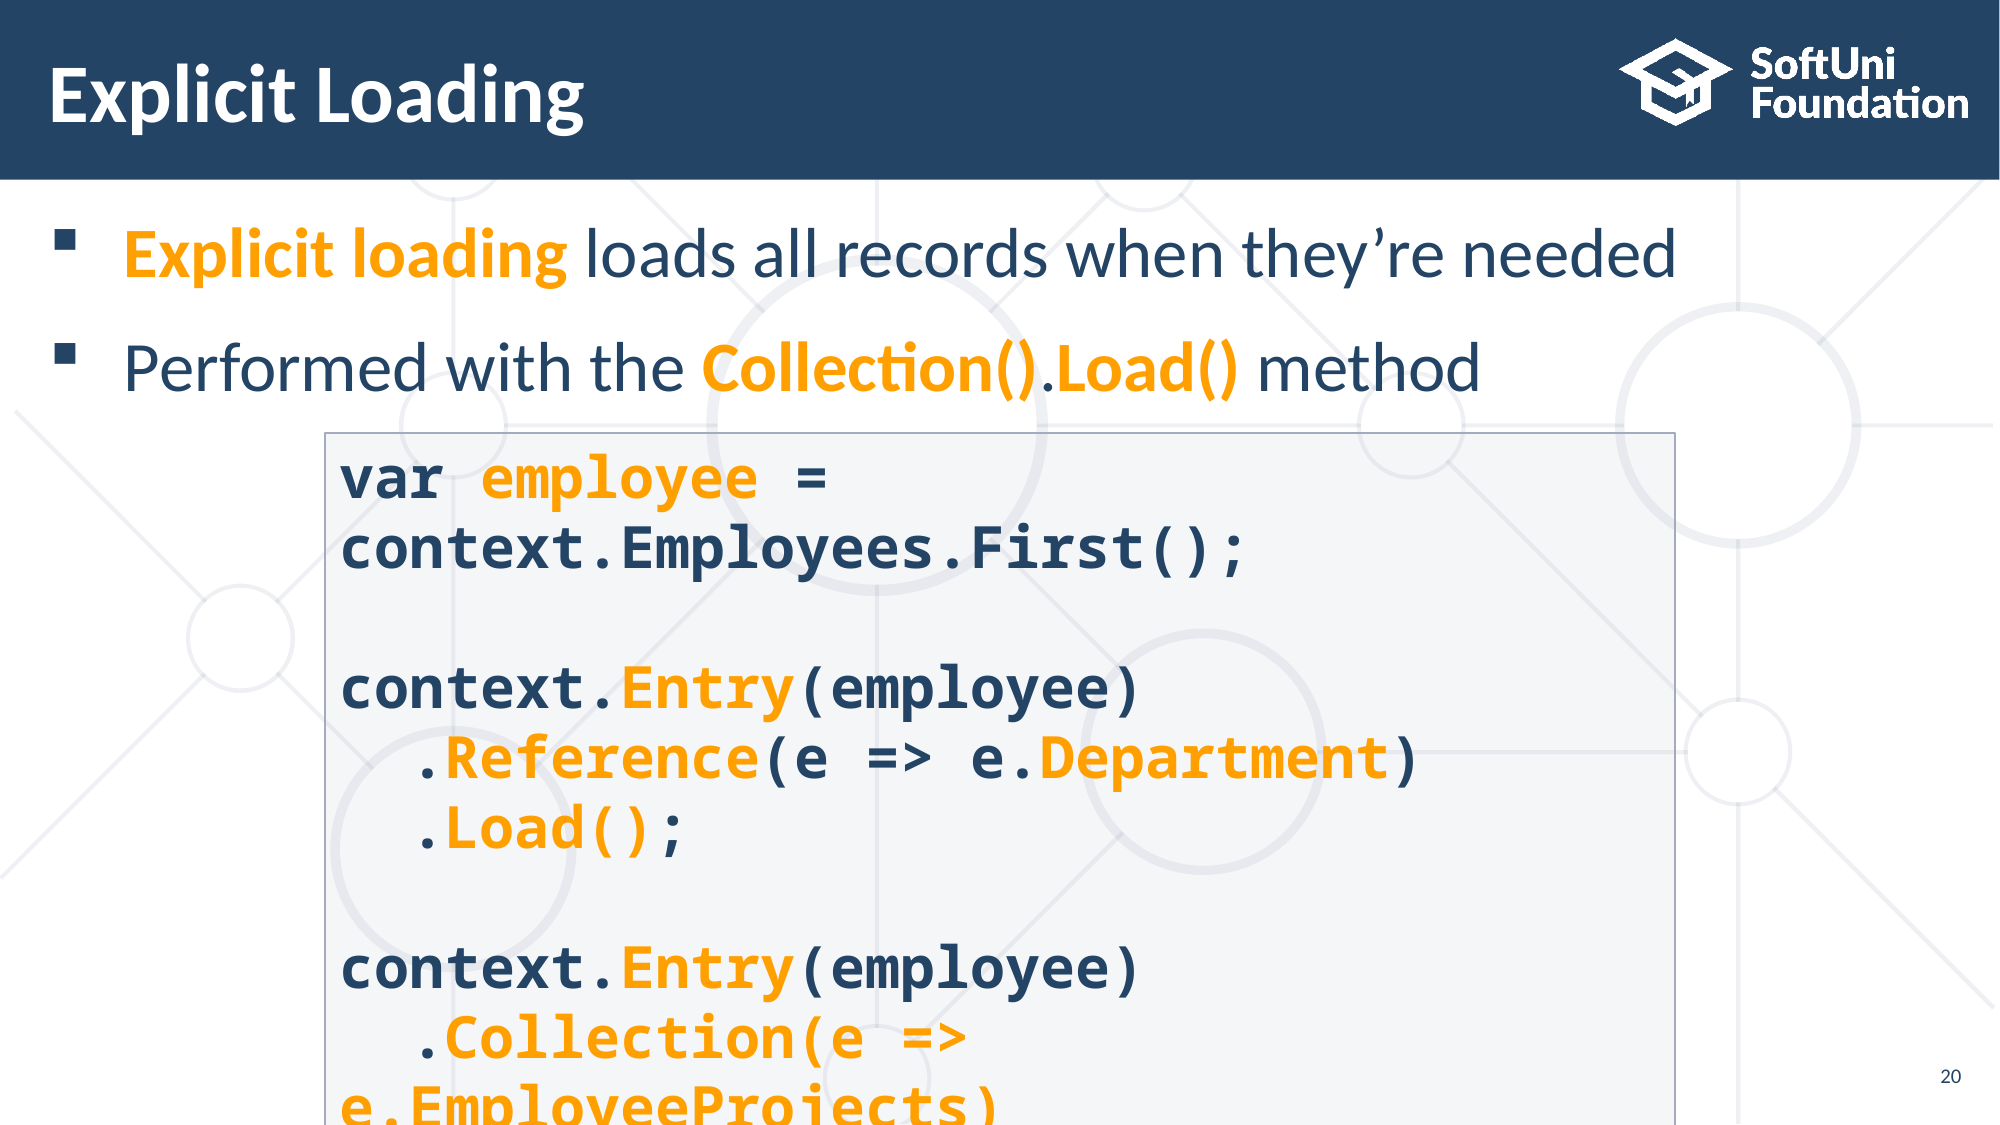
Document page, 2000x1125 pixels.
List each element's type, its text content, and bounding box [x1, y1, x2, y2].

list Explicit loading loads all records when they’re needed Performed with the Collection().Load() method [31, 196, 1970, 1050]
title Explicit Loading [31, 16, 1591, 162]
slide_number 20 [1896, 1049, 1968, 1101]
text_box var employee = context.Employees.First(); context.Entry(employee) .Reference(e => e.Department) .Load(); context.Entry(employee) .Collection(e => e.EmployeeProjects) .Load(); [325, 432, 1676, 1125]
picture [1618, 38, 1968, 126]
